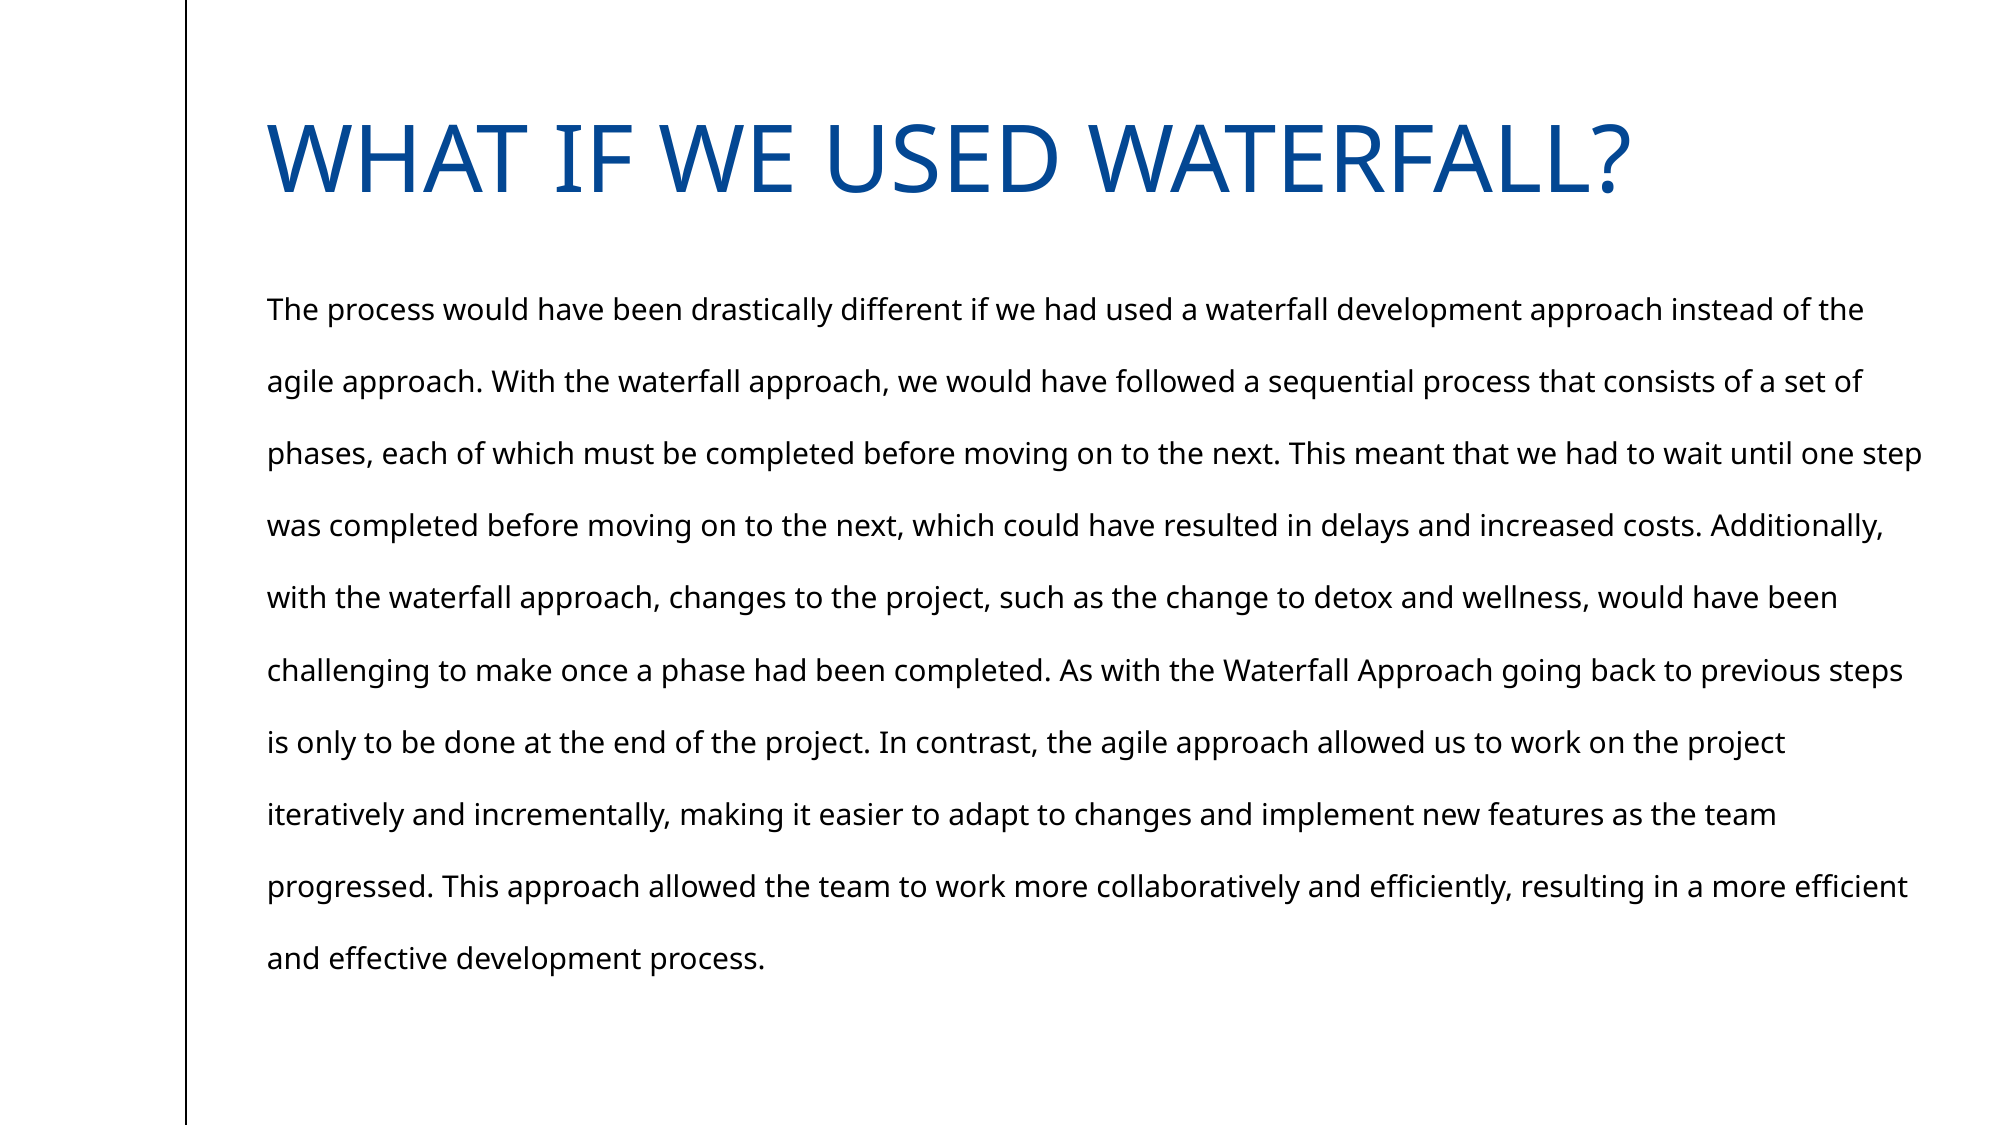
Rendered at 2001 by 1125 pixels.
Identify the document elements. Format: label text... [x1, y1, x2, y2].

title What if we used waterfall? [266, 55, 1930, 221]
list The process would have been drastically different if we had used a waterfall development approach instead of the agile approach. With the waterfall approach, we would have followed a sequential process that consists of a set of phases, each of which must be completed before moving on to the next. This meant that we had to wait until one step was completed before moving on to the next, which could have resulted in delays and increased costs. Additionally, with the waterfall approach, changes to the project, such as the change to detox and wellness, would have been challenging to make once a phase had been completed. As with the Waterfall Approach going back to previous steps is only to be done at the end of the project. In contrast, the agile approach allowed us to work on the project iteratively and incrementally, making it easier to adapt to changes and implement new features as the team progressed. This approach allowed the team to work more collaboratively and efficiently, resulting in a more efficient and effective development process. [266, 247, 1930, 992]
